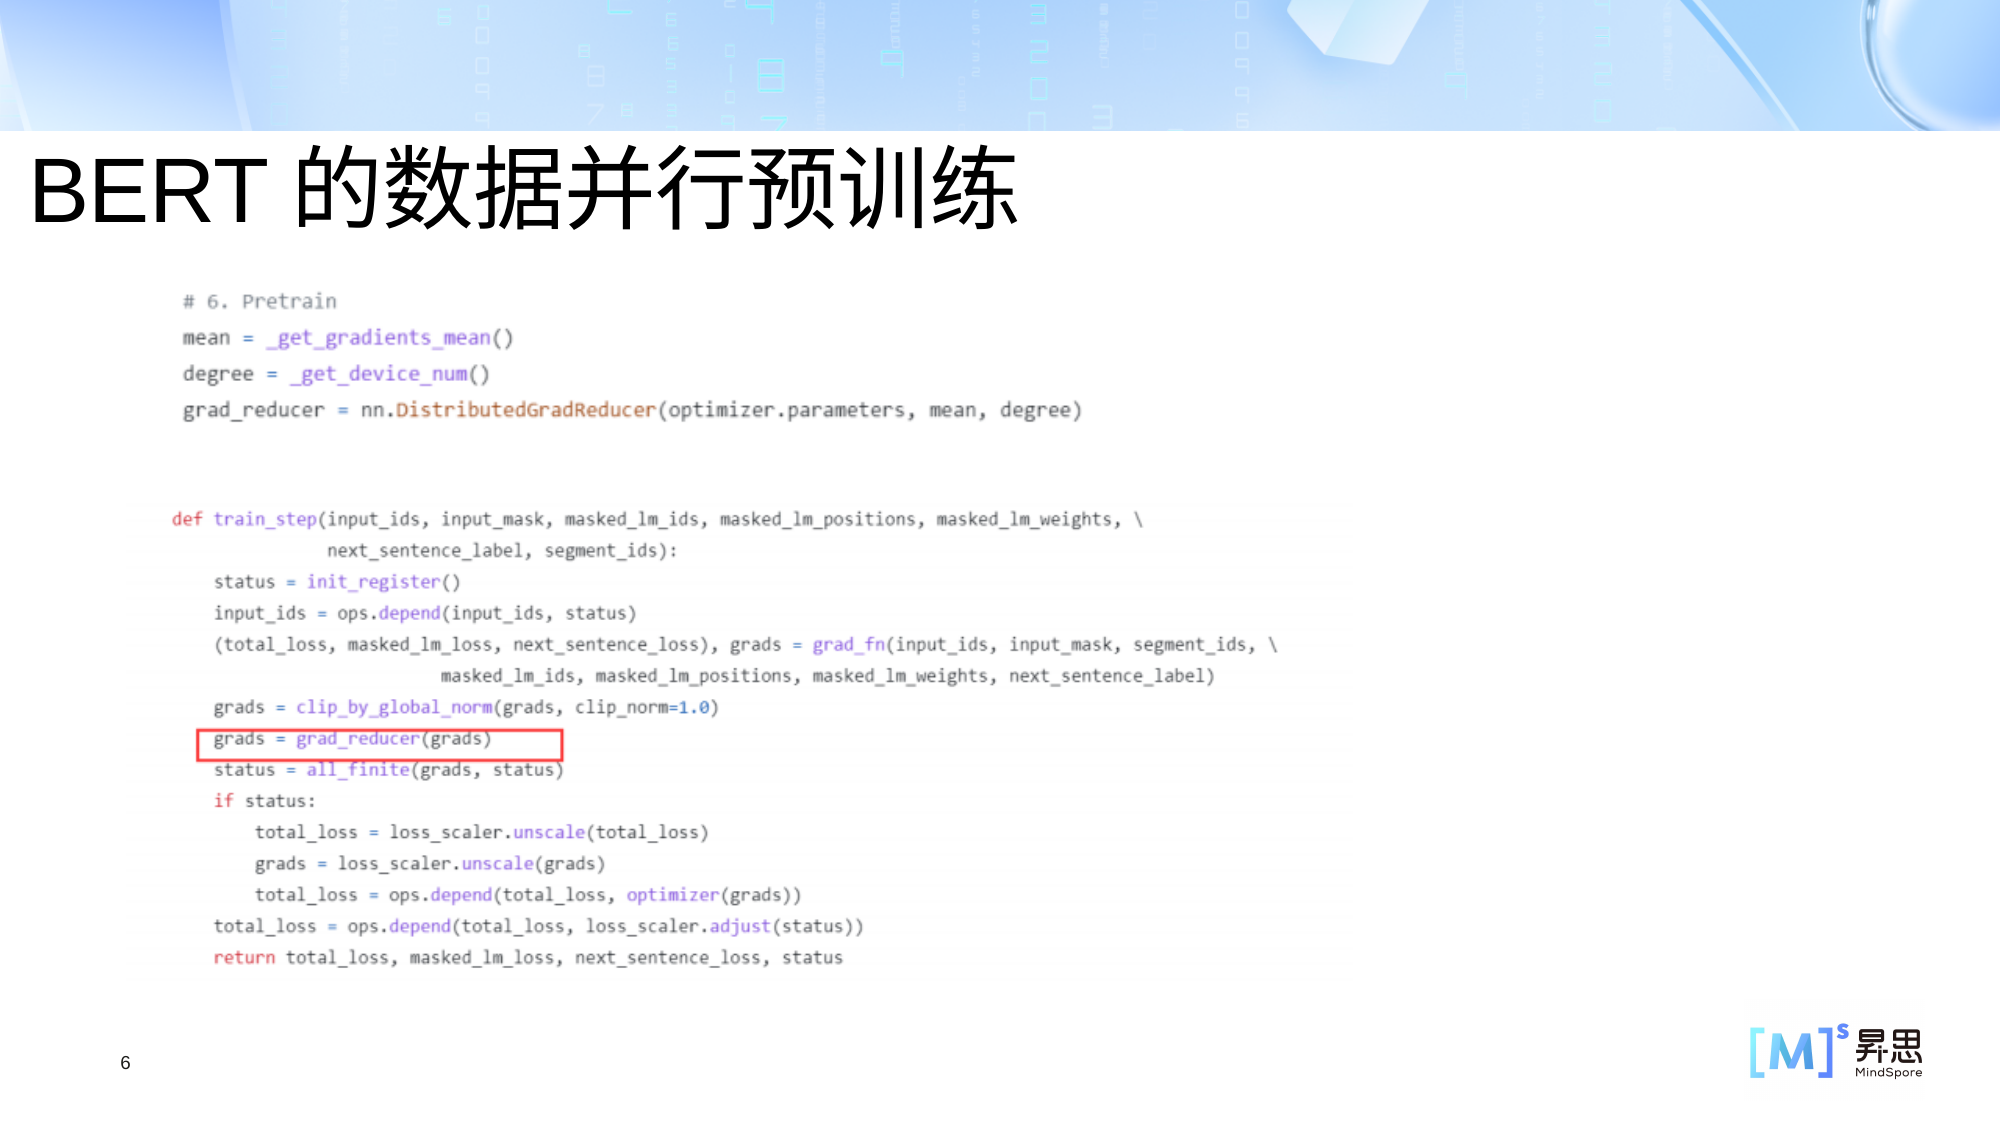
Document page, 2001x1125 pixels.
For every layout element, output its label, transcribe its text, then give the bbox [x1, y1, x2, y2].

picture [1744, 999, 1925, 1101]
text_box BERT的数据并行预训练 [26, 121, 1181, 243]
picture [125, 288, 1222, 441]
picture [125, 492, 1353, 994]
picture [0, 0, 2000, 131]
